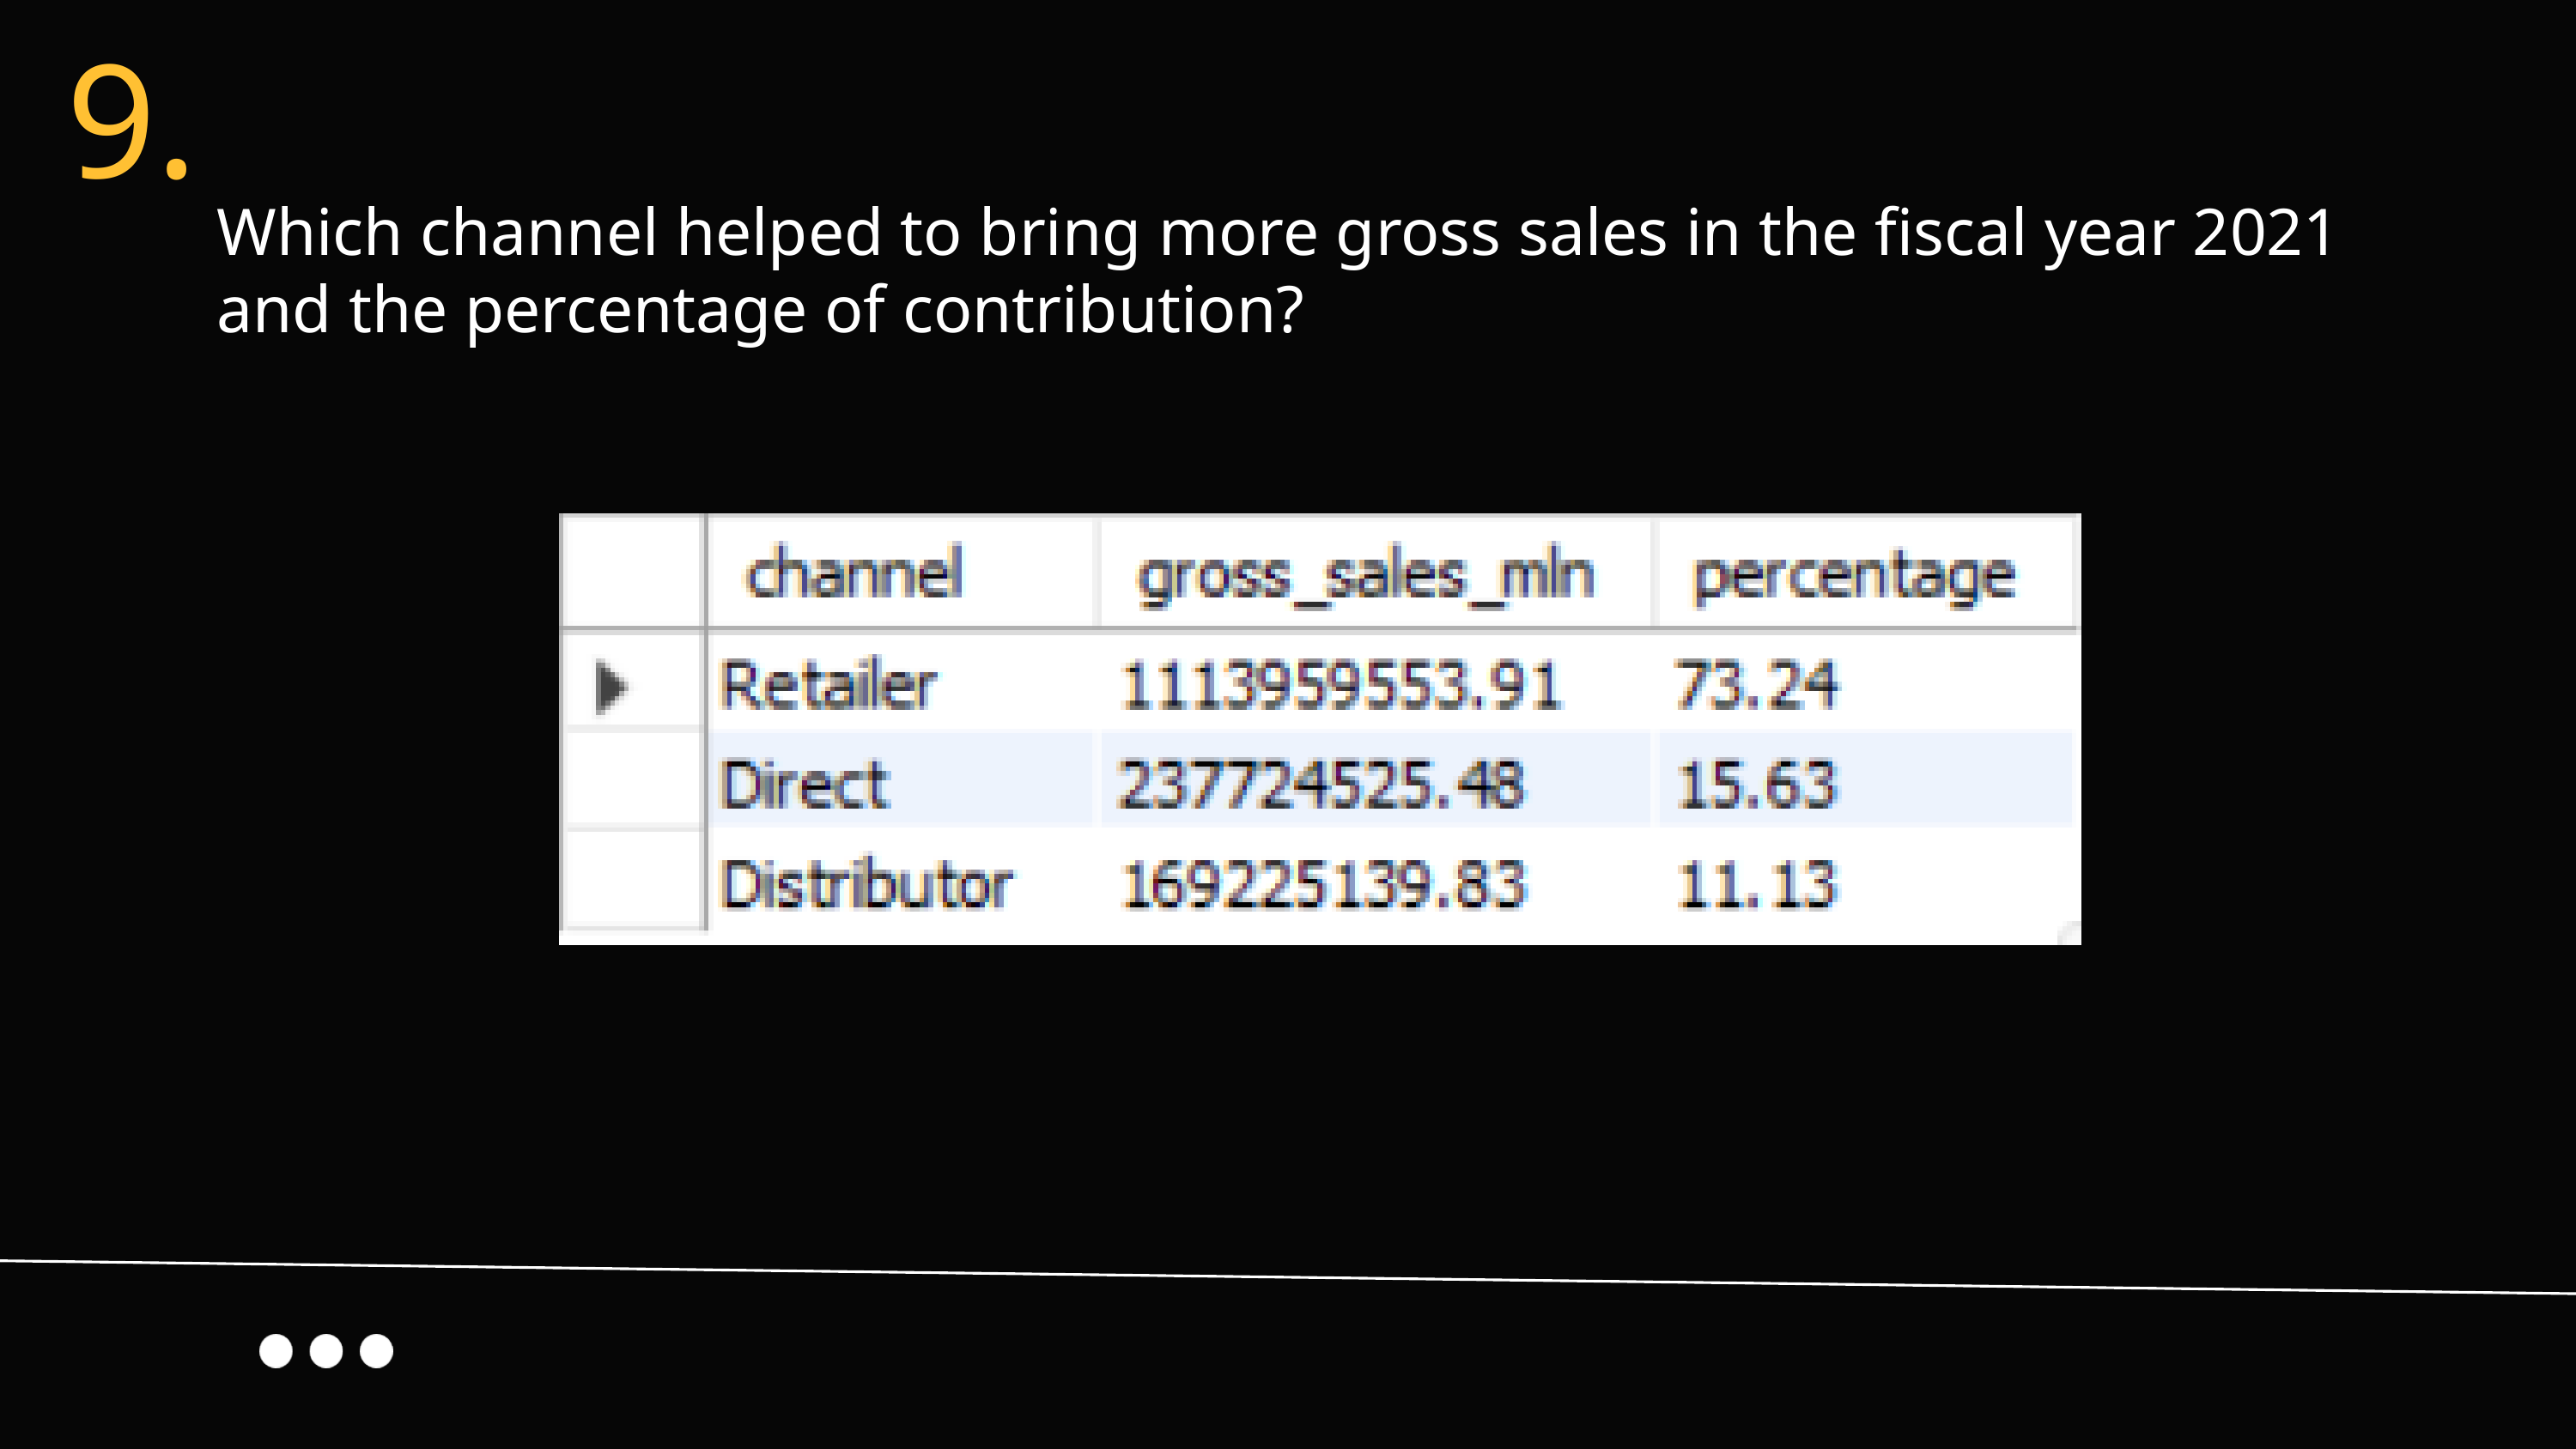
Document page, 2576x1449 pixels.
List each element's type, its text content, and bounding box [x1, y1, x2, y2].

picture [259, 1334, 393, 1368]
picture [559, 513, 2082, 945]
text_box Which channel helped to bring more gross sales in the fiscal year 2021 and the percentage of contribution? [204, 184, 2437, 352]
text_box 9. [66, 0, 260, 209]
